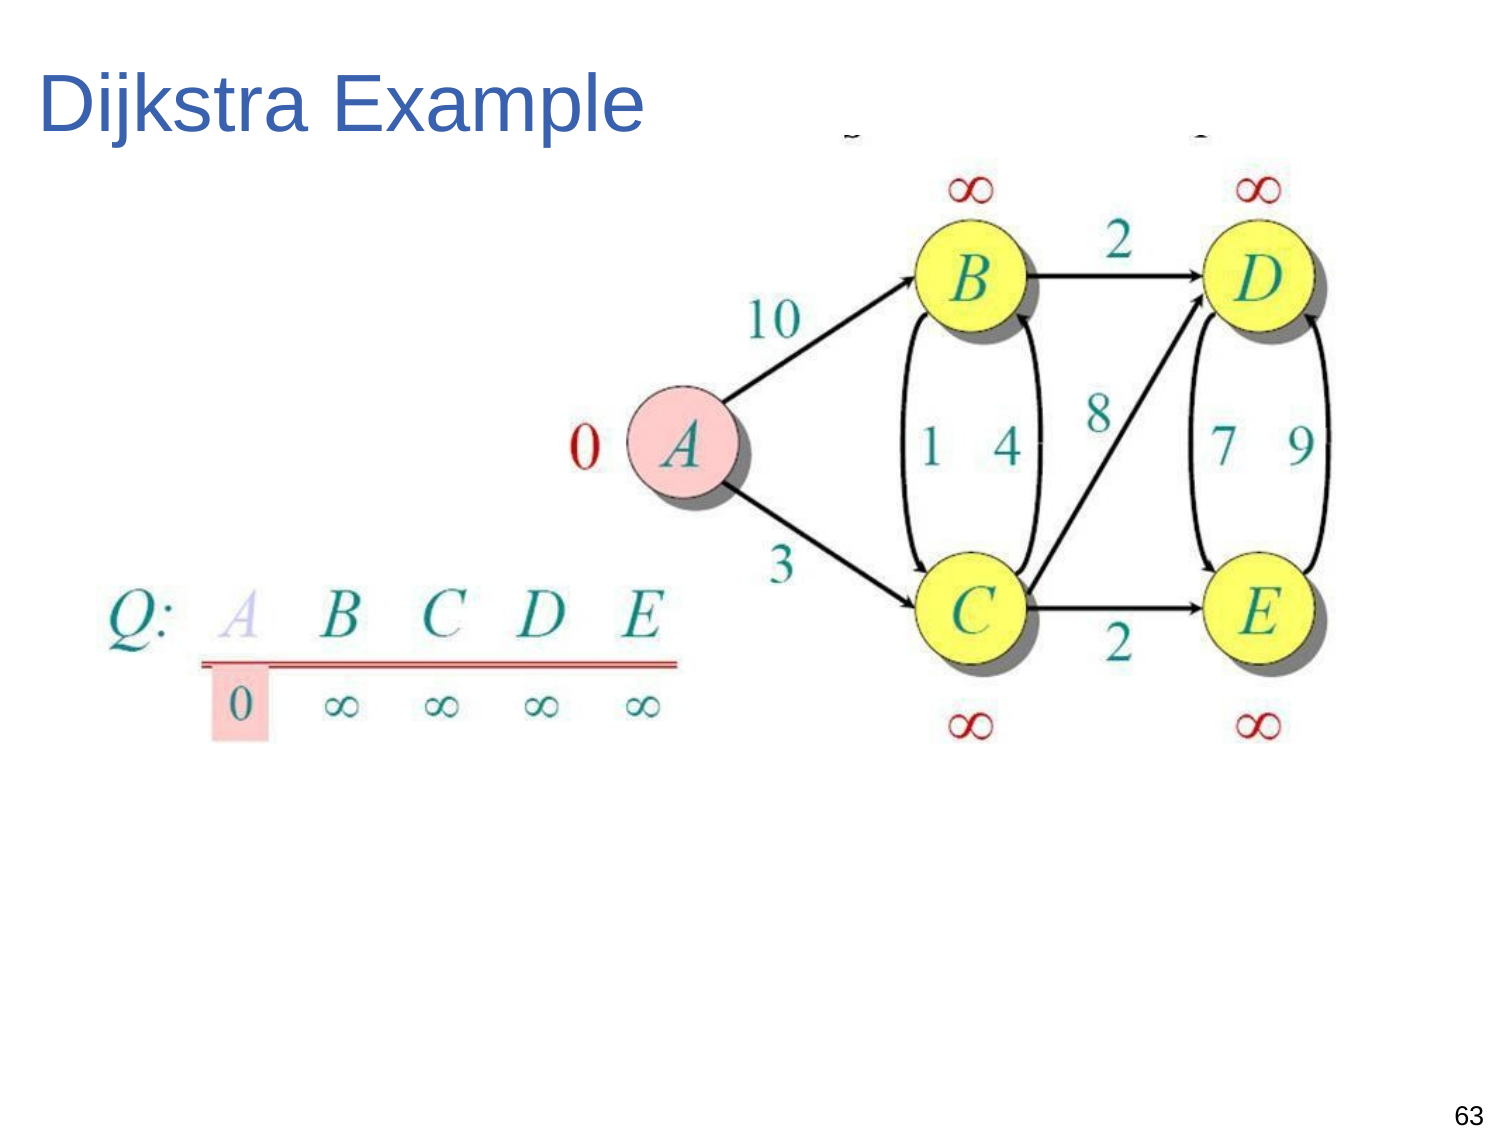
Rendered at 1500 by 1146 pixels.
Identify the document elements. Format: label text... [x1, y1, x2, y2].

title Dijkstra Example [35, 47, 650, 242]
text_box [96, 135, 1337, 745]
text_box 63 [1448, 1096, 1491, 1131]
